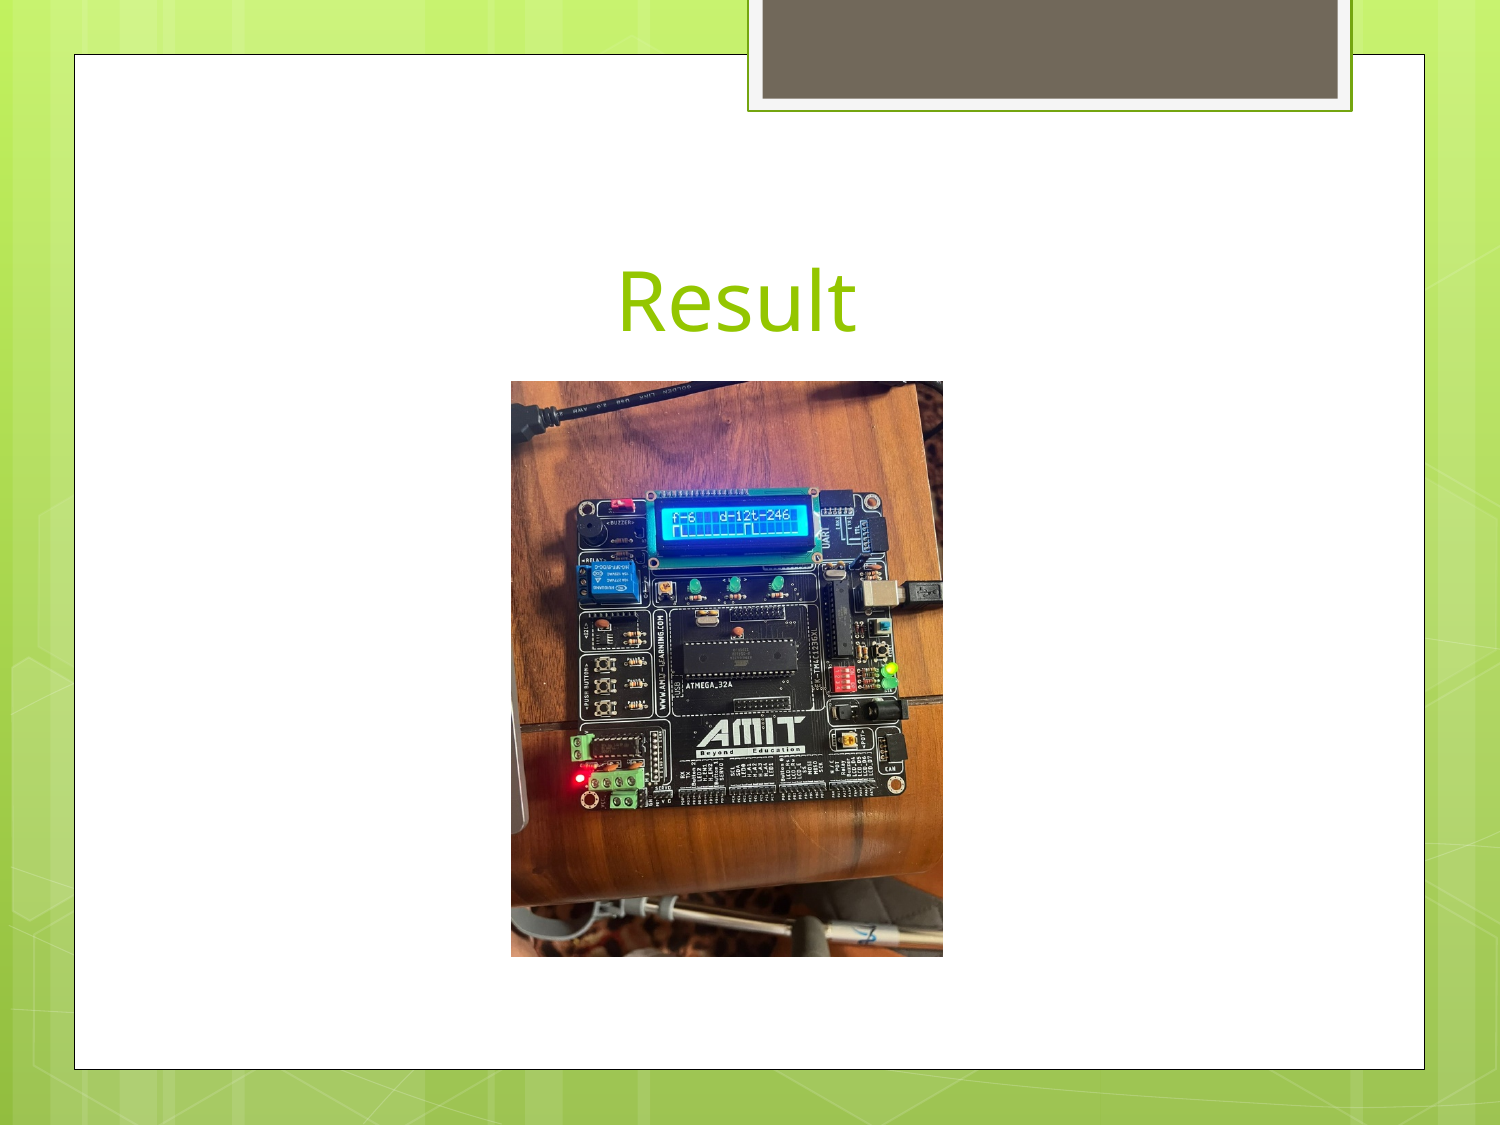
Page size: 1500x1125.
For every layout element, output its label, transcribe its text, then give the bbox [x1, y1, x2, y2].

title Result [171, 168, 1324, 357]
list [510, 380, 943, 957]
